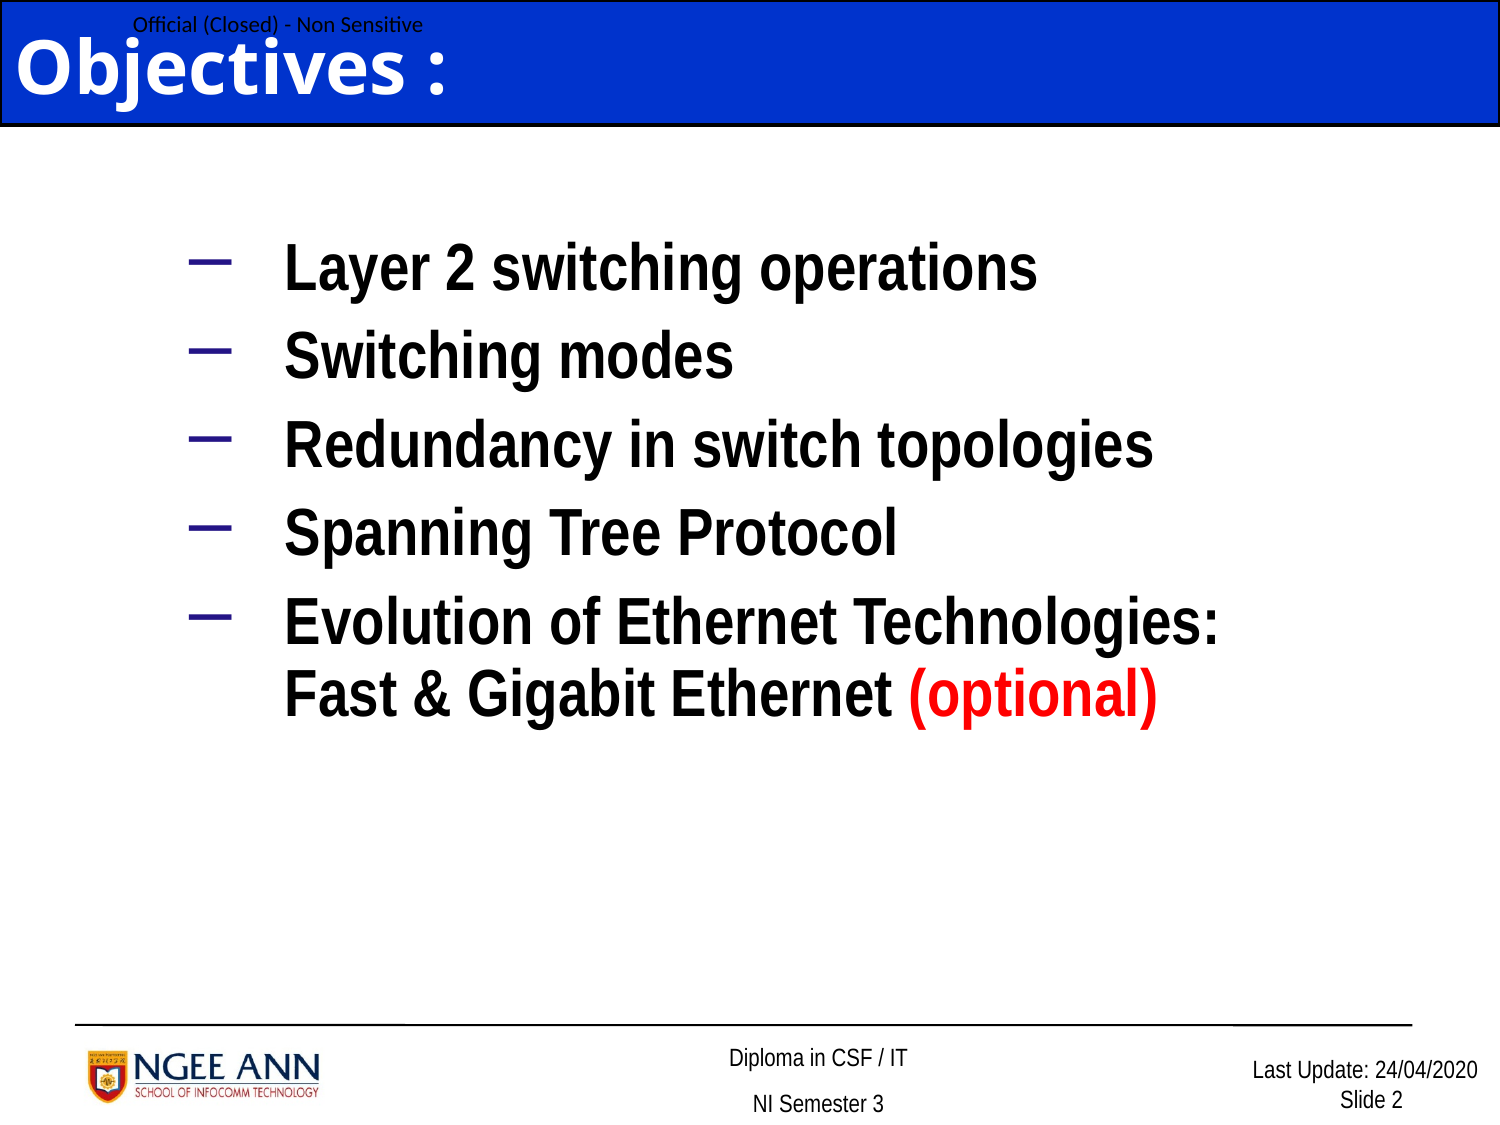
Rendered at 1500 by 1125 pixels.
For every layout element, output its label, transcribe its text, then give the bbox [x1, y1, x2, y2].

text_box Objectives : [0, 12, 575, 118]
list Layer 2 switching operations Switching modes Redundancy in switch topologies Spanning Tree Protocol Evolution of Ethernet Technologies: Fast & Gigabit Ethernet (optional) [174, 224, 1283, 591]
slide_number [1100, 1037, 1412, 1113]
picture [62, 1028, 344, 1125]
